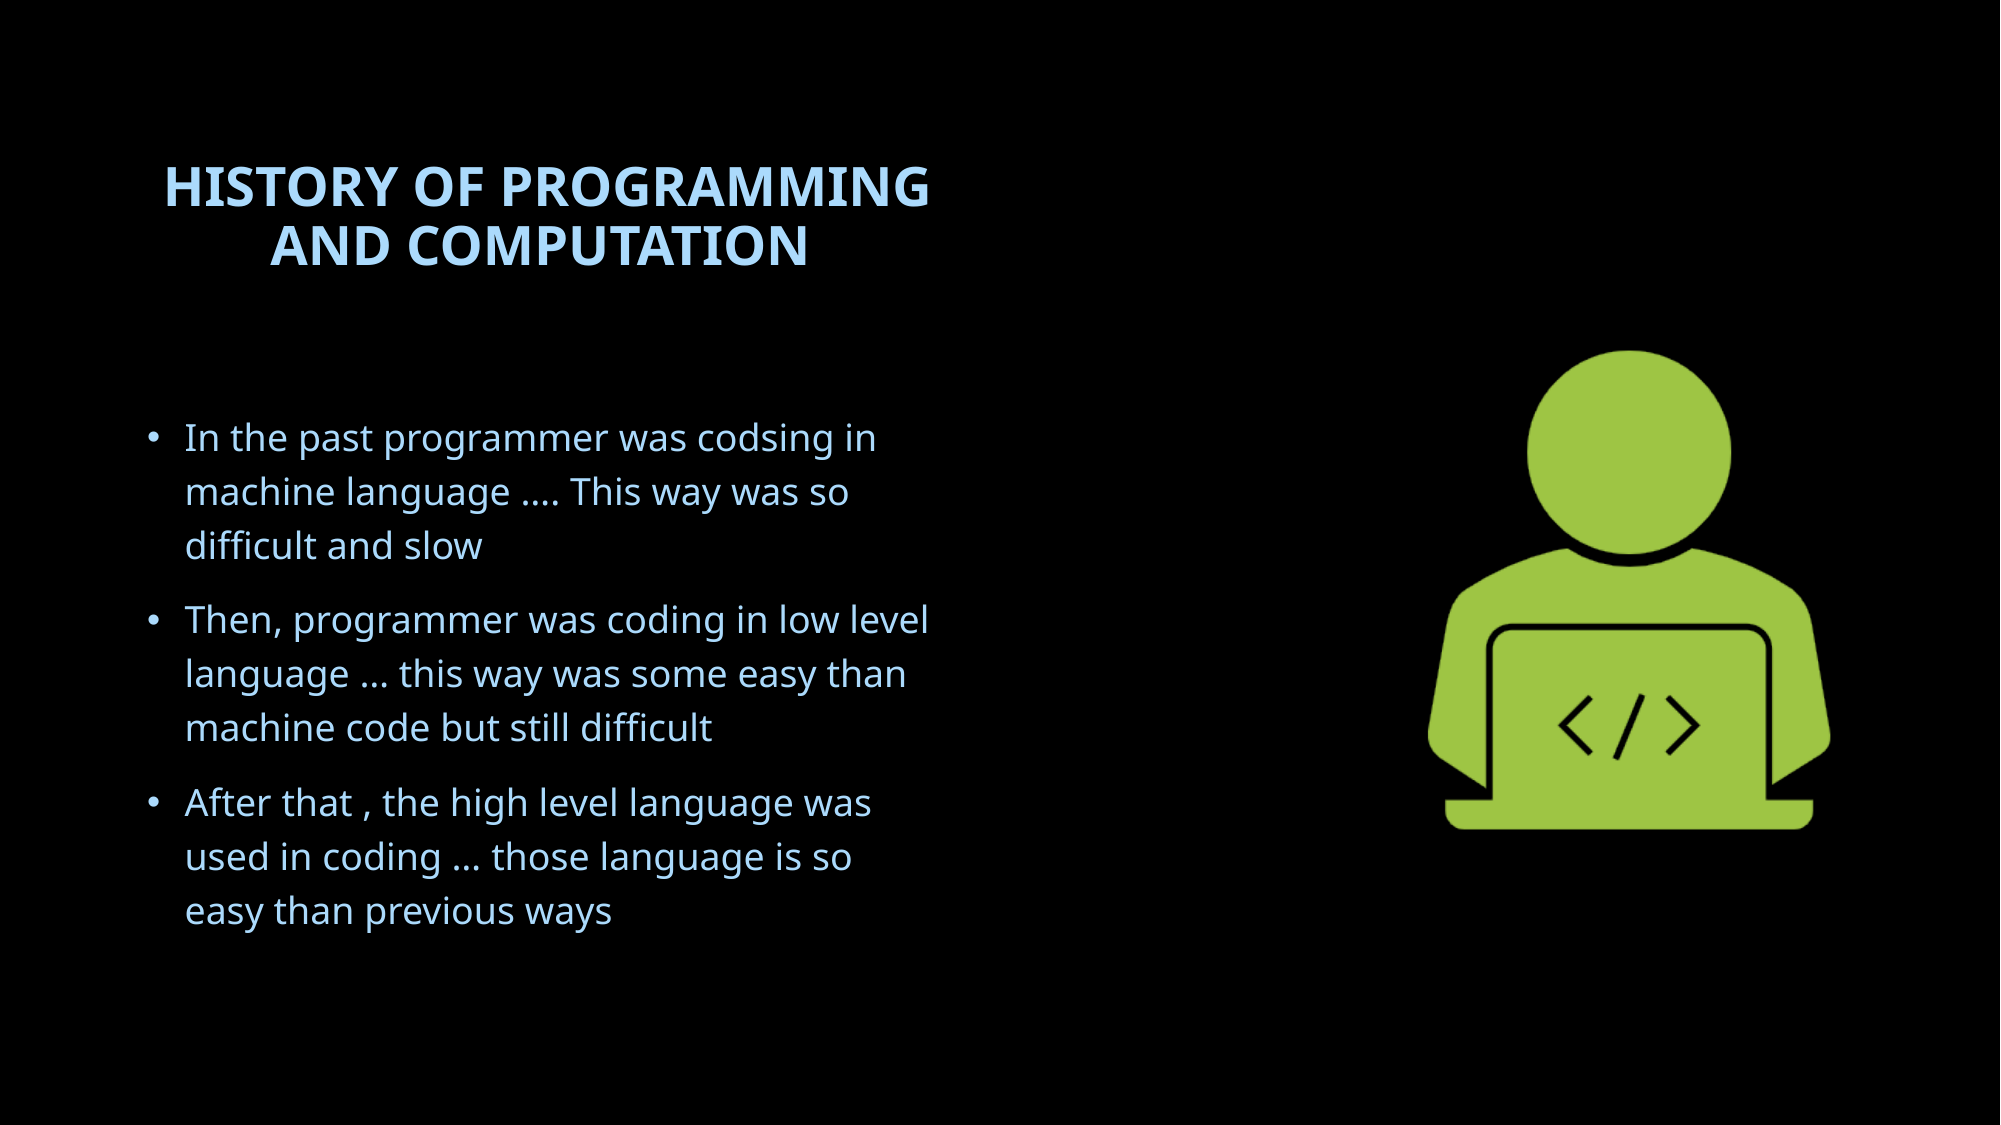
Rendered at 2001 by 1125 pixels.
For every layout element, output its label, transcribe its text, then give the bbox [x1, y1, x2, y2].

picture [1331, 266, 1927, 862]
list In the past programmer was codsing in machine language …. This way was so difficult and slow Then, programmer was coding in low level language … this way was some easy than machine code but still difficult After that , the high level language was used in coding … those language is so easy than previous ways [131, 397, 949, 995]
title History of Programming and Computation [131, 131, 949, 371]
